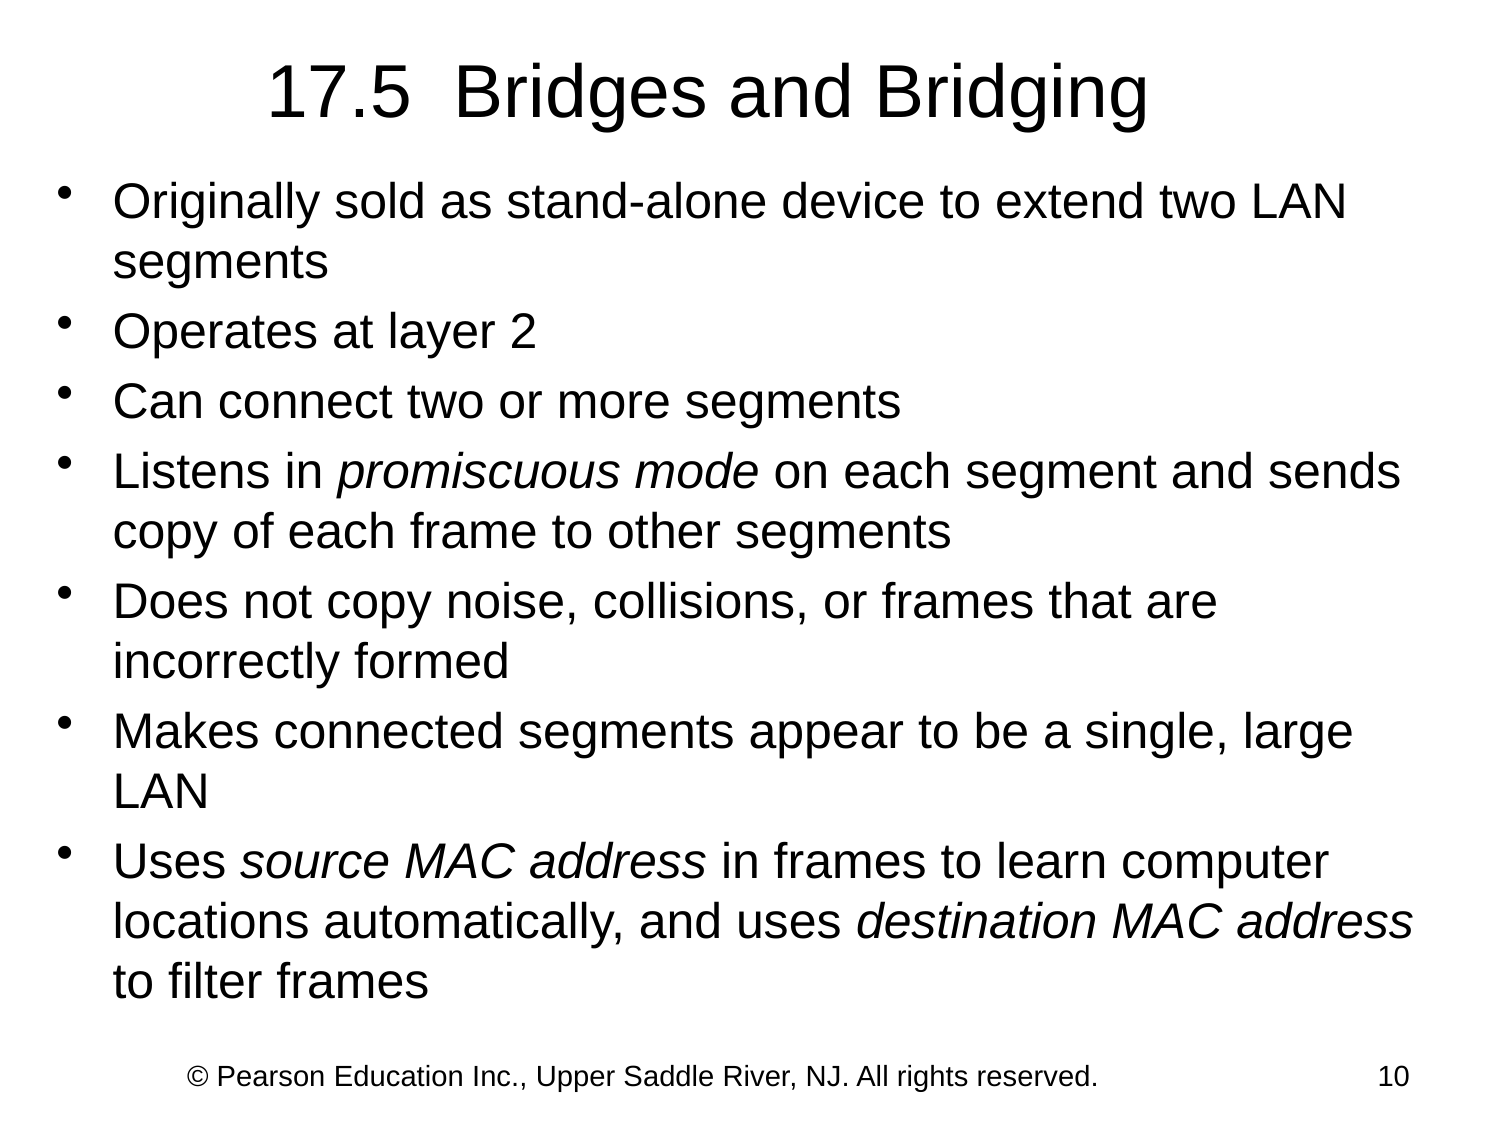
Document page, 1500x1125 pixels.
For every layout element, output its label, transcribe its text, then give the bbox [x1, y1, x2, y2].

title 17.5 Bridges and Bridging [37, 0, 1463, 175]
slide_number 10 [1224, 1049, 1426, 1103]
footer © Pearson Education Inc., Upper Saddle River, NJ. All rights reserved. [87, 1049, 1201, 1103]
list Originally sold as stand-alone device to extend two LAN segments Operates at layer 2 Can connect two or more segments Listens in promiscuous mode on each segment and sends copy of each frame to other segments Does not copy noise, collisions, or frames that are incorrectly formed Makes connected segments appear to be a single, large LAN Uses source MAC address in frames to learn computer locations automatically, and uses destination MAC address to filter frames [41, 160, 1467, 1011]
